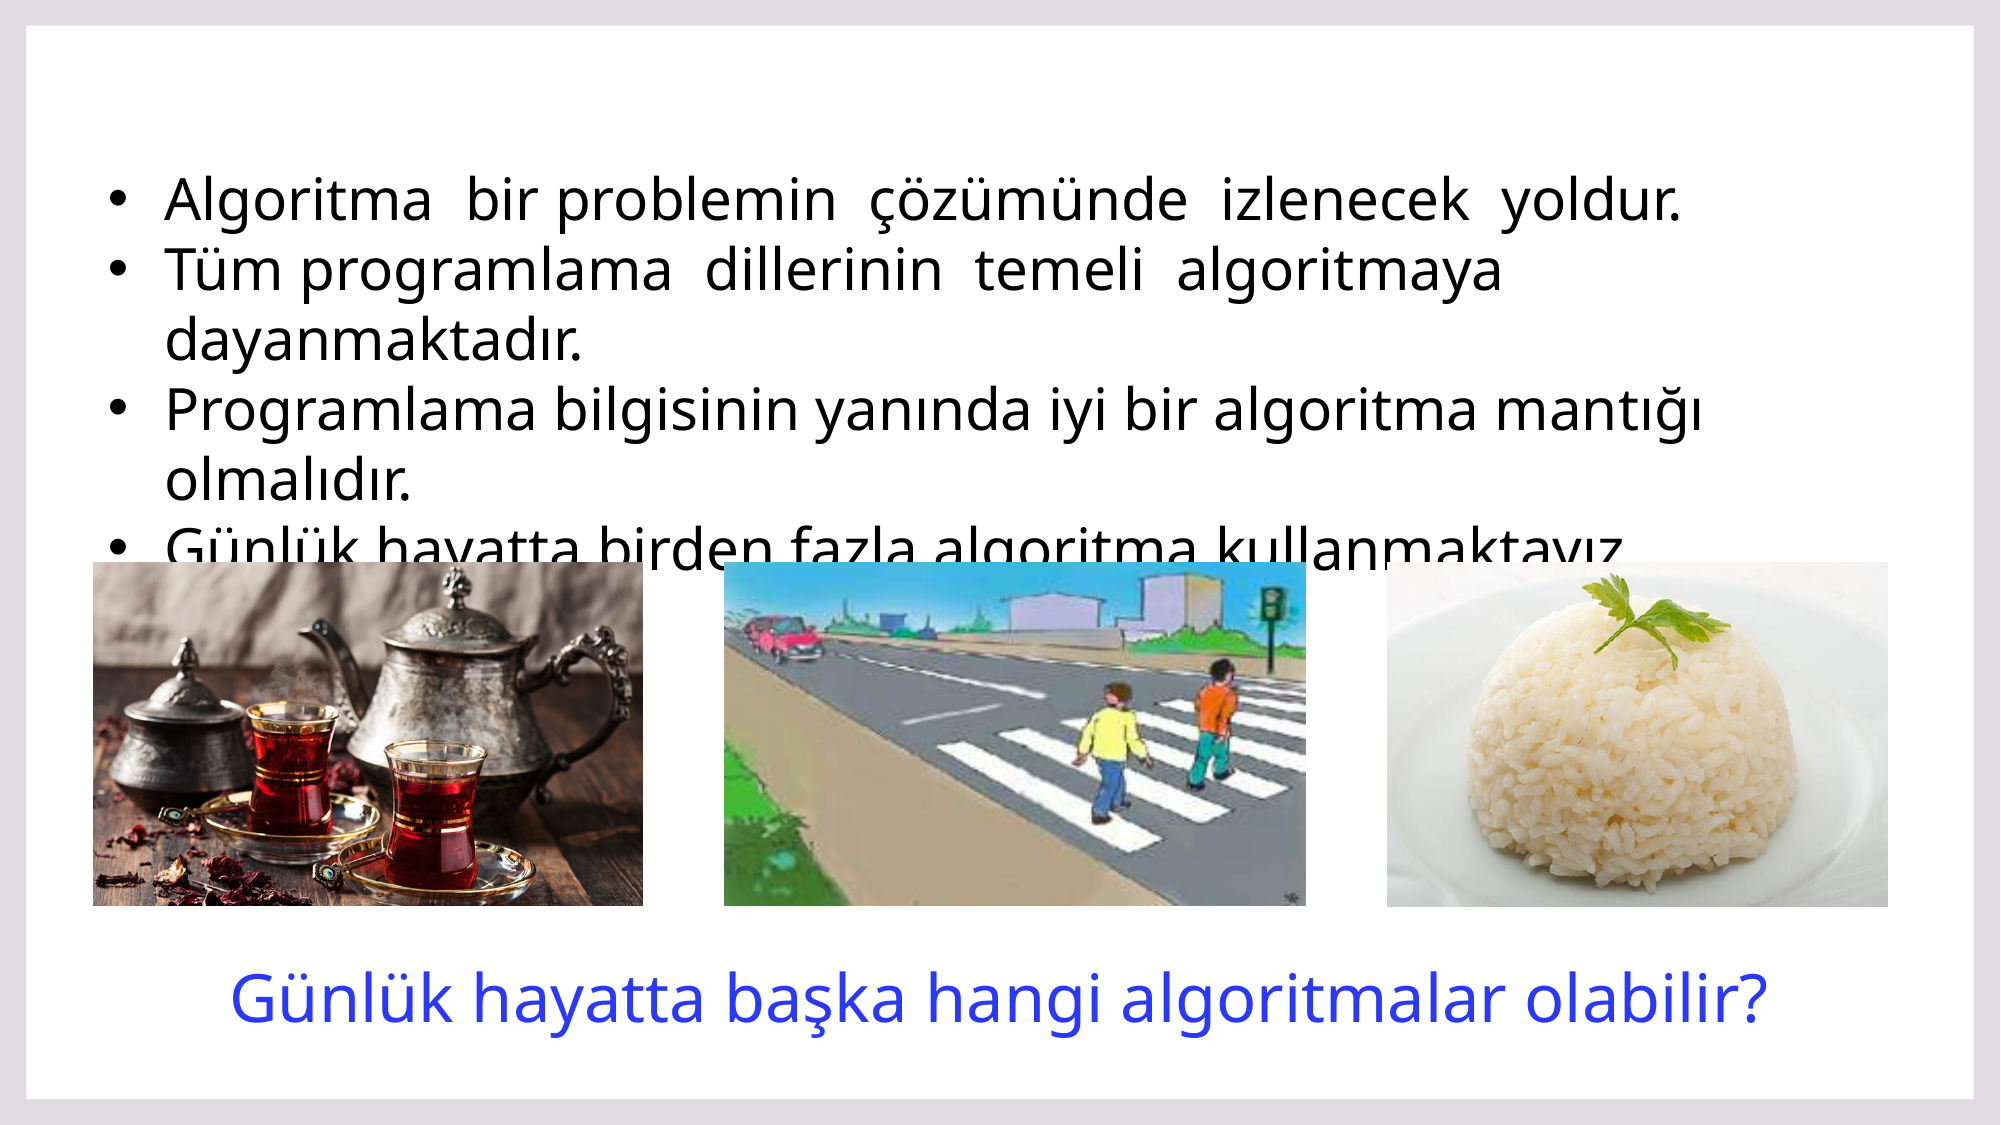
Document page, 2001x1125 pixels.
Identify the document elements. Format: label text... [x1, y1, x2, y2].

picture [1387, 562, 1888, 907]
picture [93, 562, 643, 906]
title Günlük hayatta başka hangi algoritmalar olabilir? [168, 959, 1832, 1044]
text_box Algoritma bir problemin çözümünde izlenecek yoldur. Tüm programlama dillerinin temeli algoritmaya dayanmaktadır. Programlama bilgisinin yanında iyi bir algoritma mantığı olmalıdır. Günlük hayatta birden fazla algoritma kullanmaktayız. [93, 154, 1907, 590]
picture [724, 562, 1306, 906]
